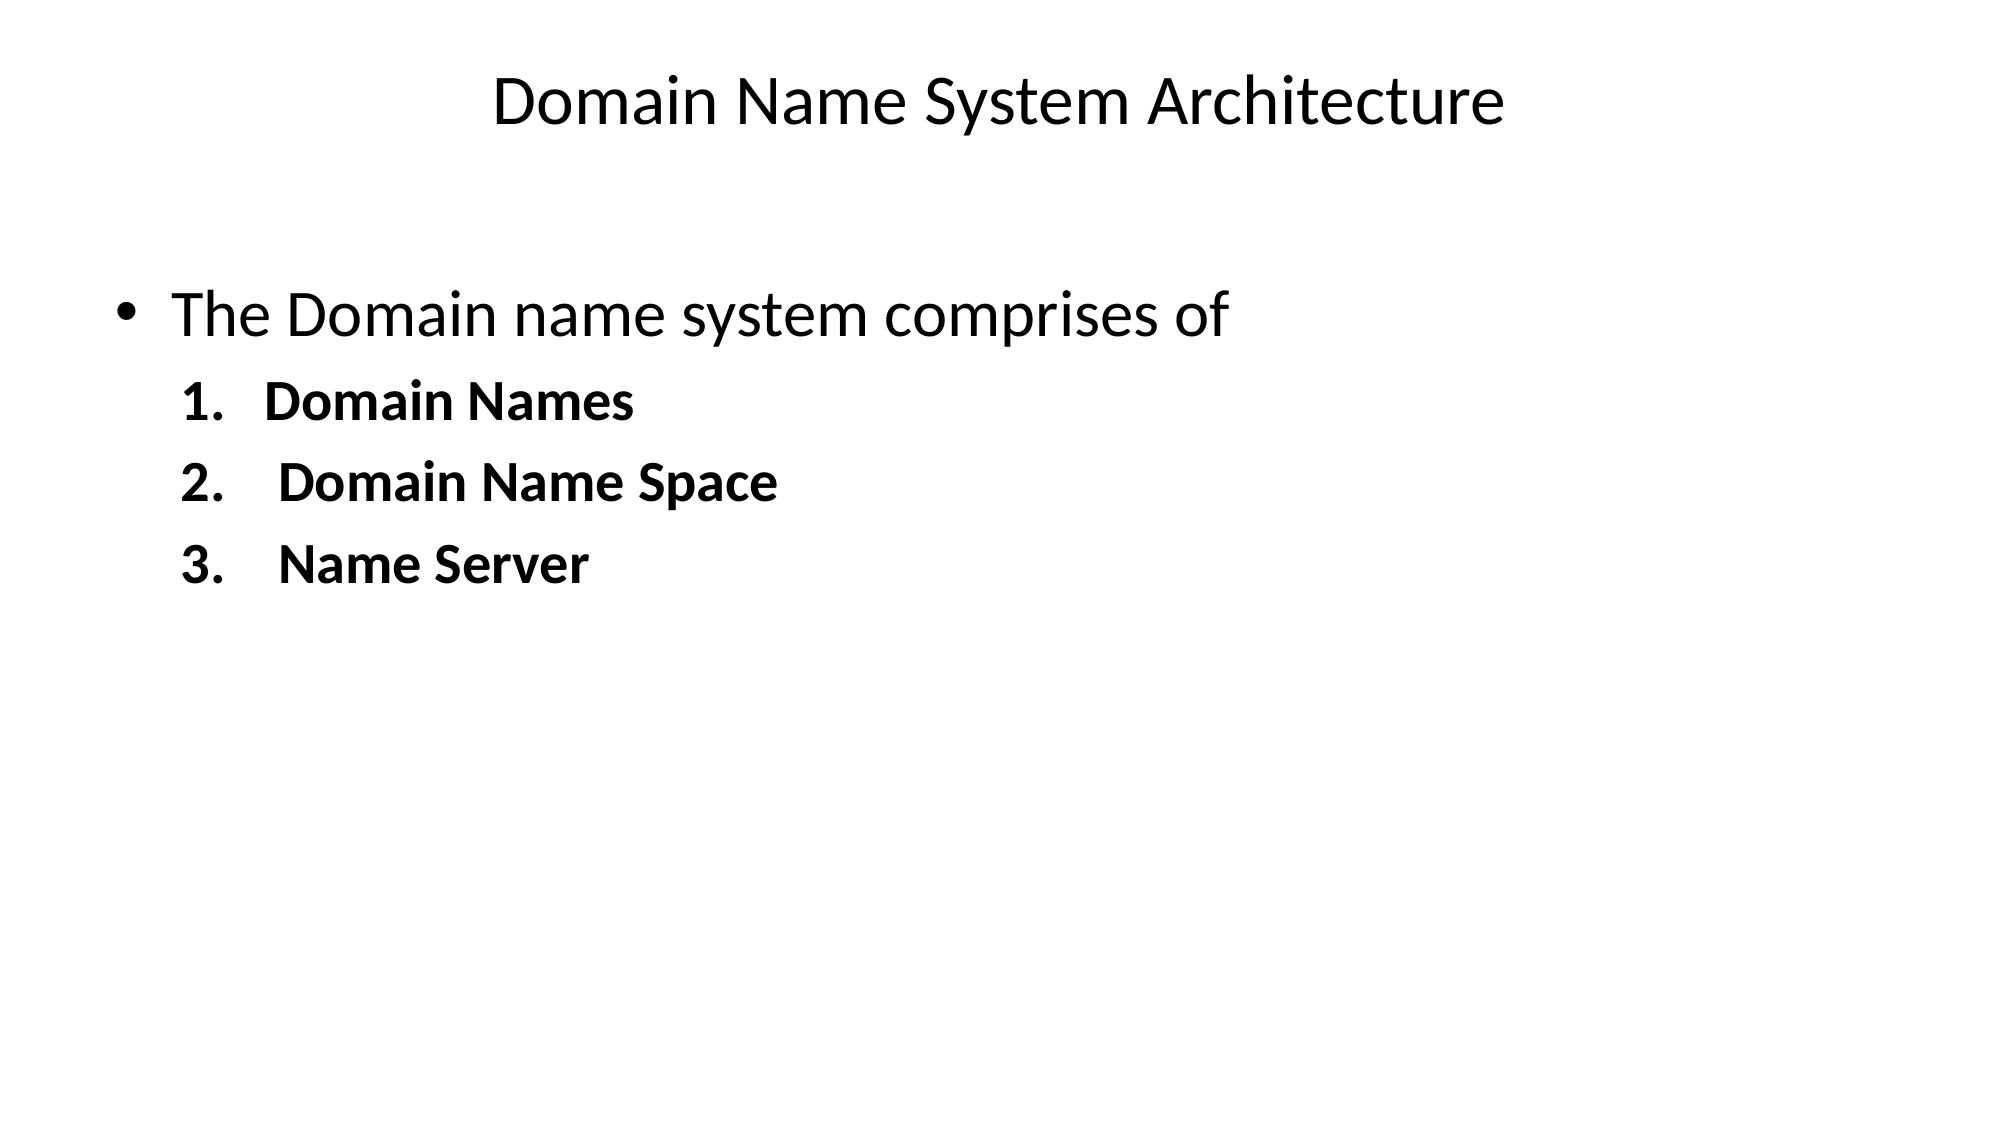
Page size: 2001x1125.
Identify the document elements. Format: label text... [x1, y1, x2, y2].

list The Domain name system comprises of Domain Names Domain Name Space Name Server [99, 262, 1900, 1005]
title Domain Name System Architecture [99, 45, 1900, 233]
